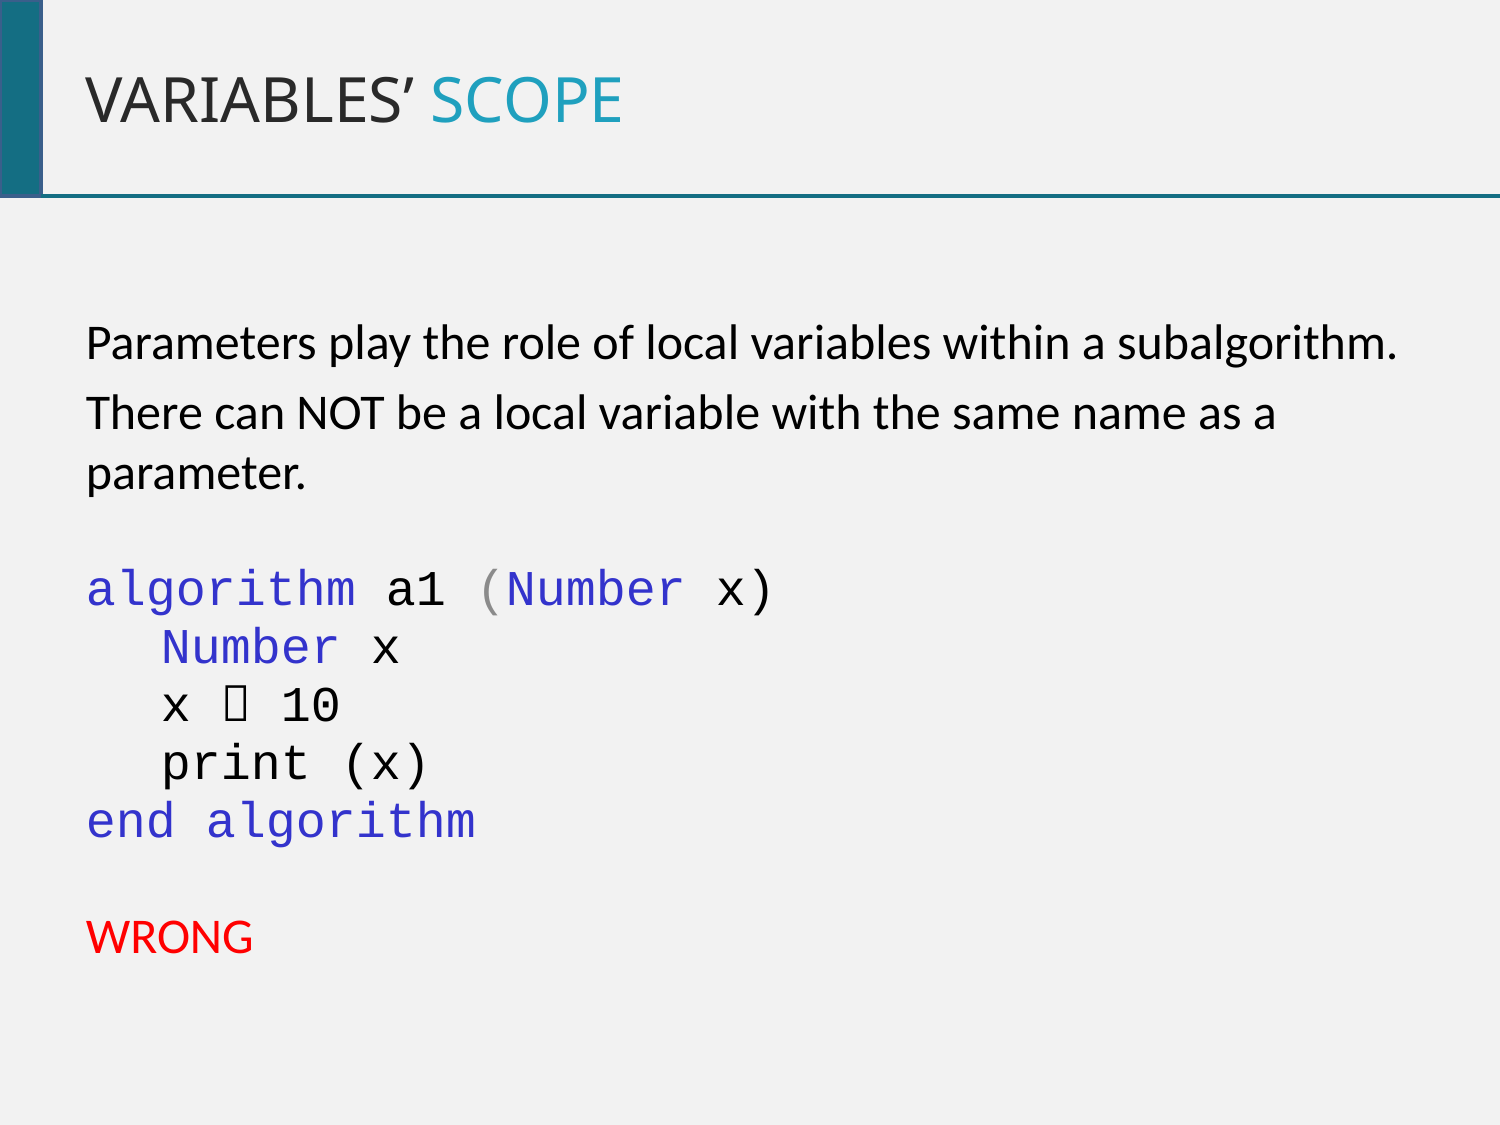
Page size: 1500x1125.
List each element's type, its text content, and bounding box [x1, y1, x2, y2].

list Parameters play the role of local variables within a subalgorithm. There can NOT be a local variable with the same name as a parameter. algorithm a1 (Number x) Number x x  10 print (x) end algorithm WRONG [70, 231, 1430, 1088]
text_box VARIABLES’ SCOPE [70, 0, 1294, 194]
text_box [0, 0, 43, 198]
